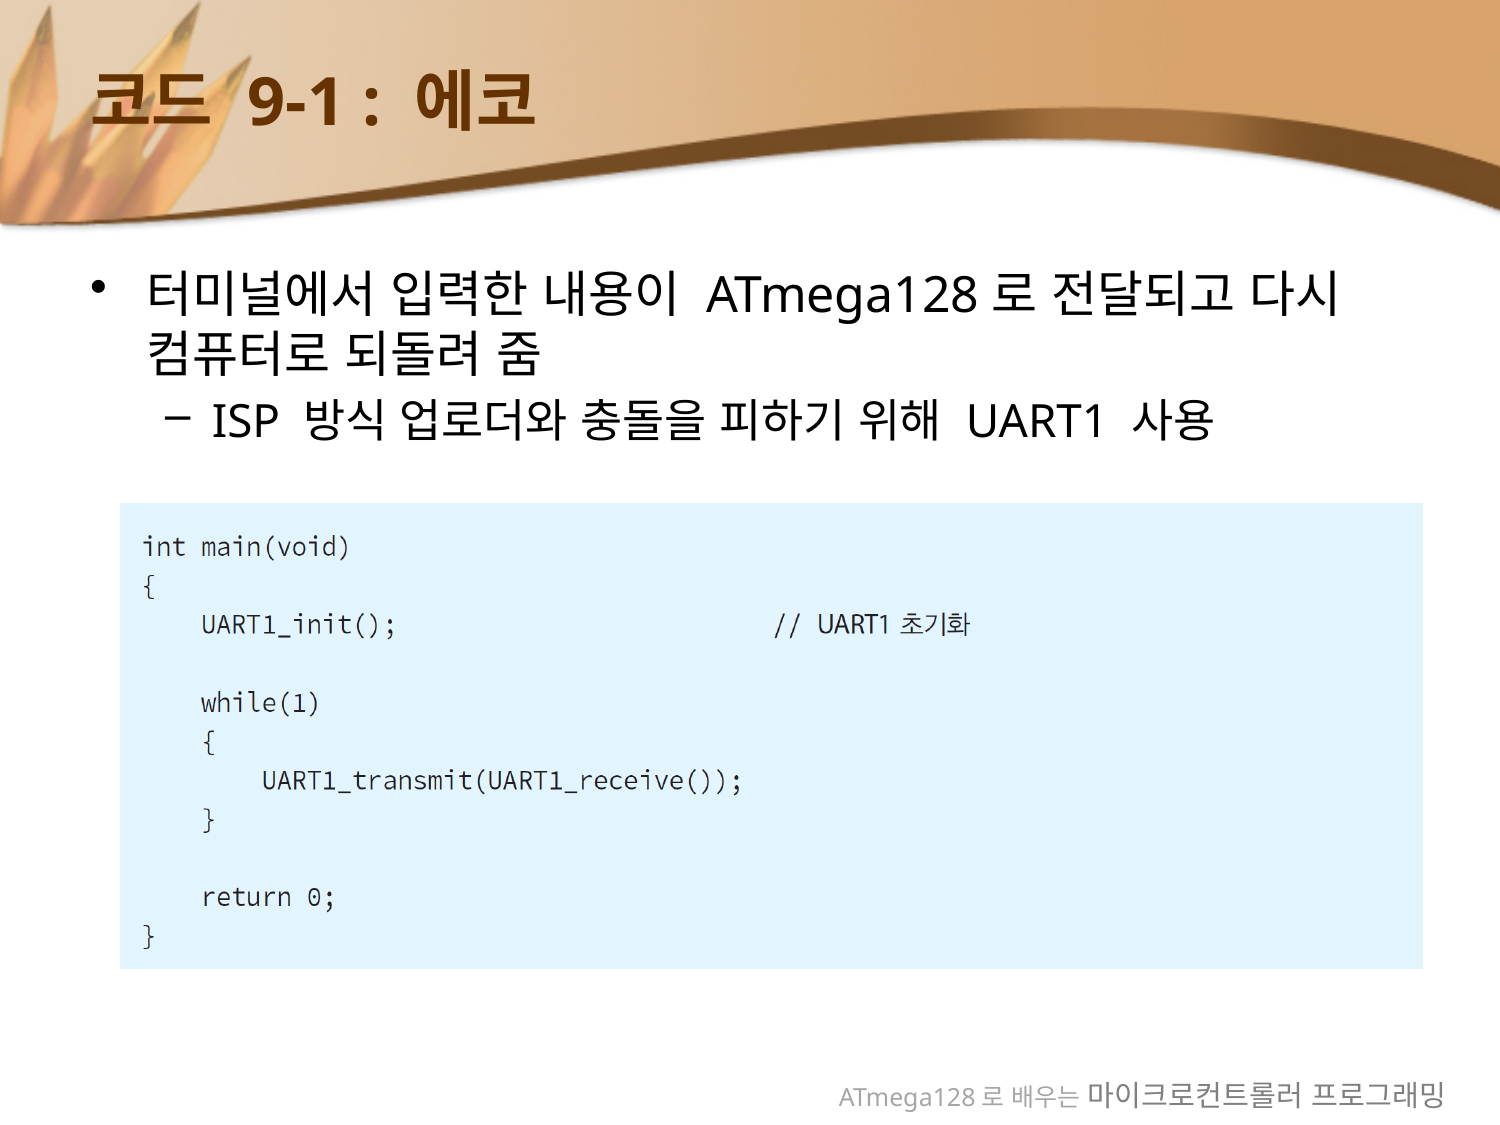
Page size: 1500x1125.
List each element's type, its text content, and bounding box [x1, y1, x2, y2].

list 터미널에서 입력한 내용이 ATmega128로 전달되고 다시 컴퓨터로 되돌려 줌 ISP 방식 업로더와 충돌을 피하기 위해 UART1 사용 [75, 255, 1425, 1047]
title 코드 9-1 : 에코 [75, 47, 1376, 150]
picture [0, 0, 1500, 1125]
